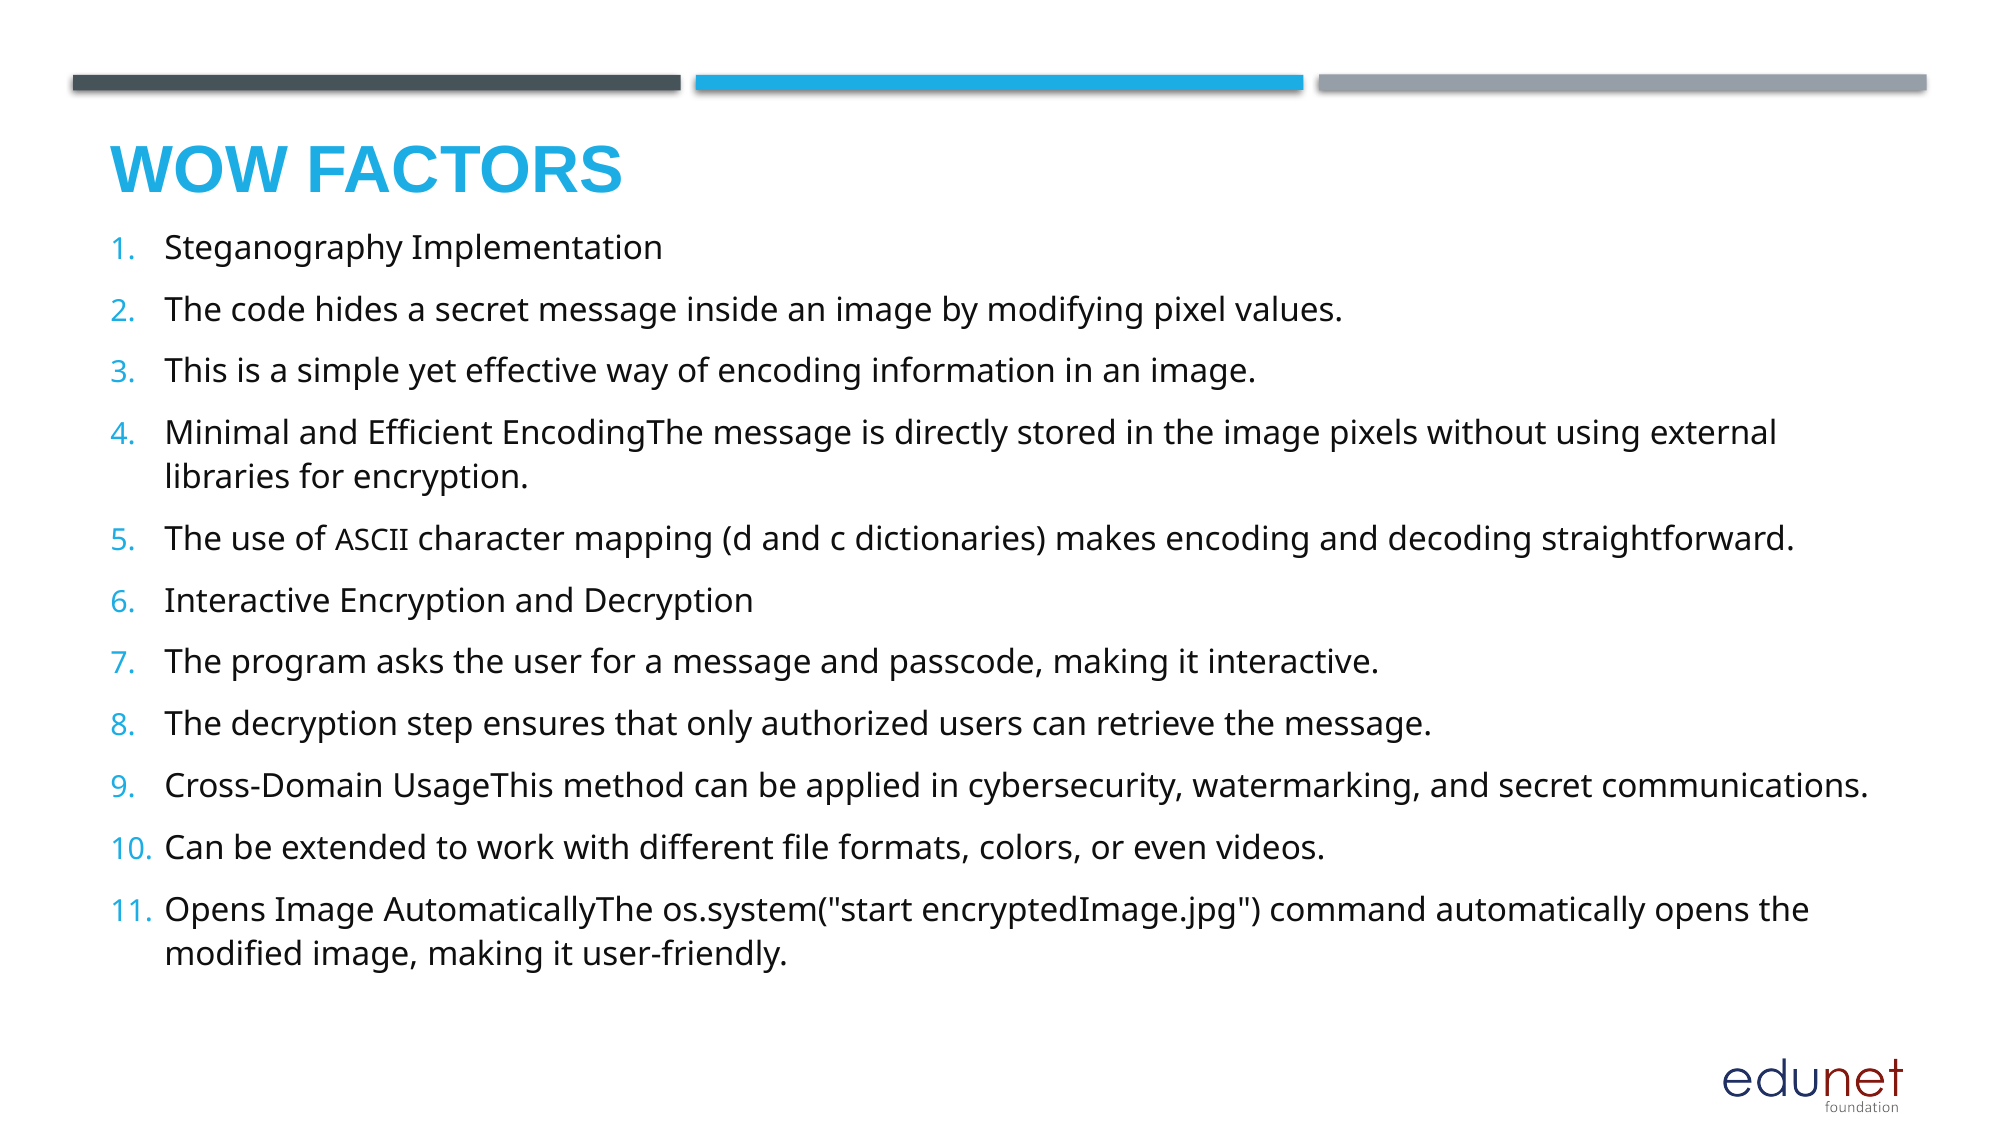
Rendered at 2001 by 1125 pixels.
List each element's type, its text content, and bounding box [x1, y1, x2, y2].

title Wow factors [95, 126, 1905, 213]
picture [1719, 1056, 1905, 1116]
list Steganography Implementation The code hides a secret message inside an image by modifying pixel values. This is a simple yet effective way of encoding information in an image. Minimal and Efficient EncodingThe message is directly stored in the image pixels without using external libraries for encryption. The use of ASCII character mapping (d and c dictionaries) makes encoding and decoding straightforward. Interactive Encryption and Decryption The program asks the user for a message and passcode, making it interactive. The decryption step ensures that only authorized users can retrieve the message. Cross-Domain UsageThis method can be applied in cybersecurity, watermarking, and secret communications. Can be extended to work with different file formats, colors, or even videos. Opens Image AutomaticallyThe os.system("start encryptedImage.jpg") command automatically opens the modified image, making it user-friendly. [95, 213, 1905, 981]
